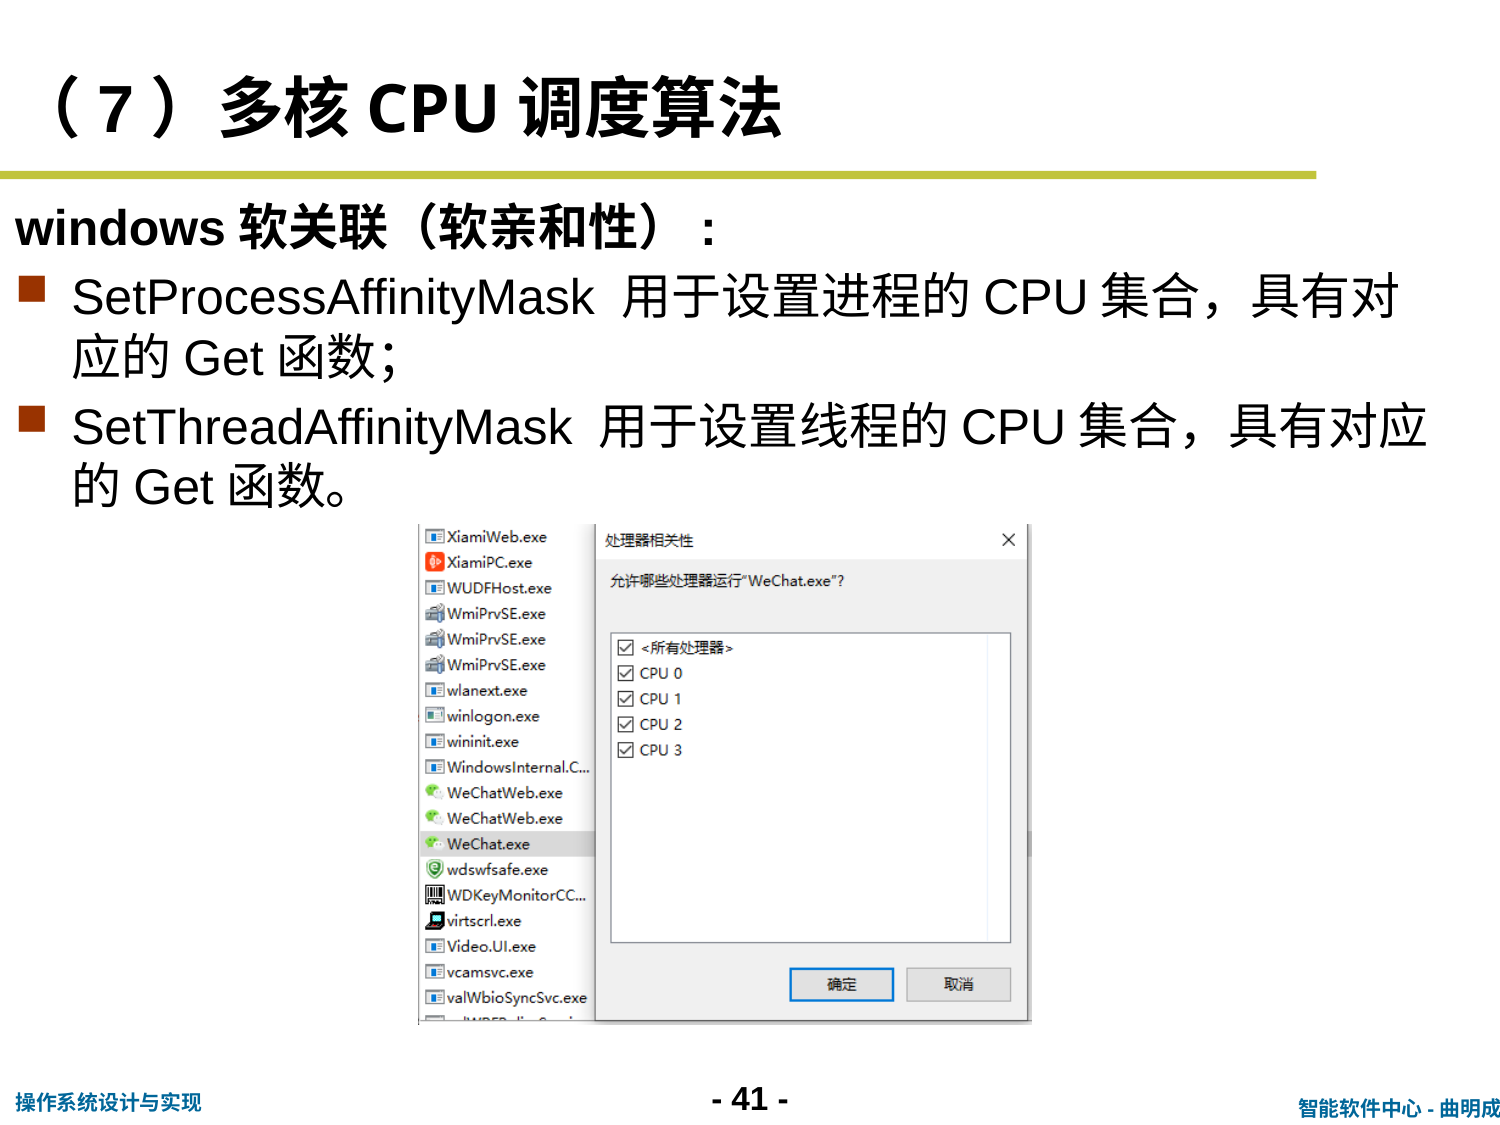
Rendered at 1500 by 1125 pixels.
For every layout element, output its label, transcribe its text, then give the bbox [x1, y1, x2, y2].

text_box （7）多核CPU调度算法 [0, 50, 1500, 161]
list windows软关联（软亲和性）: SetProcessAffinityMask 用于设置进程的CPU集合，具有对应的Get函数； SetThreadAffinityMask 用于设置线程的CPU集合，具有对应的Get函数。 [0, 187, 1450, 1080]
picture [418, 524, 1032, 1026]
